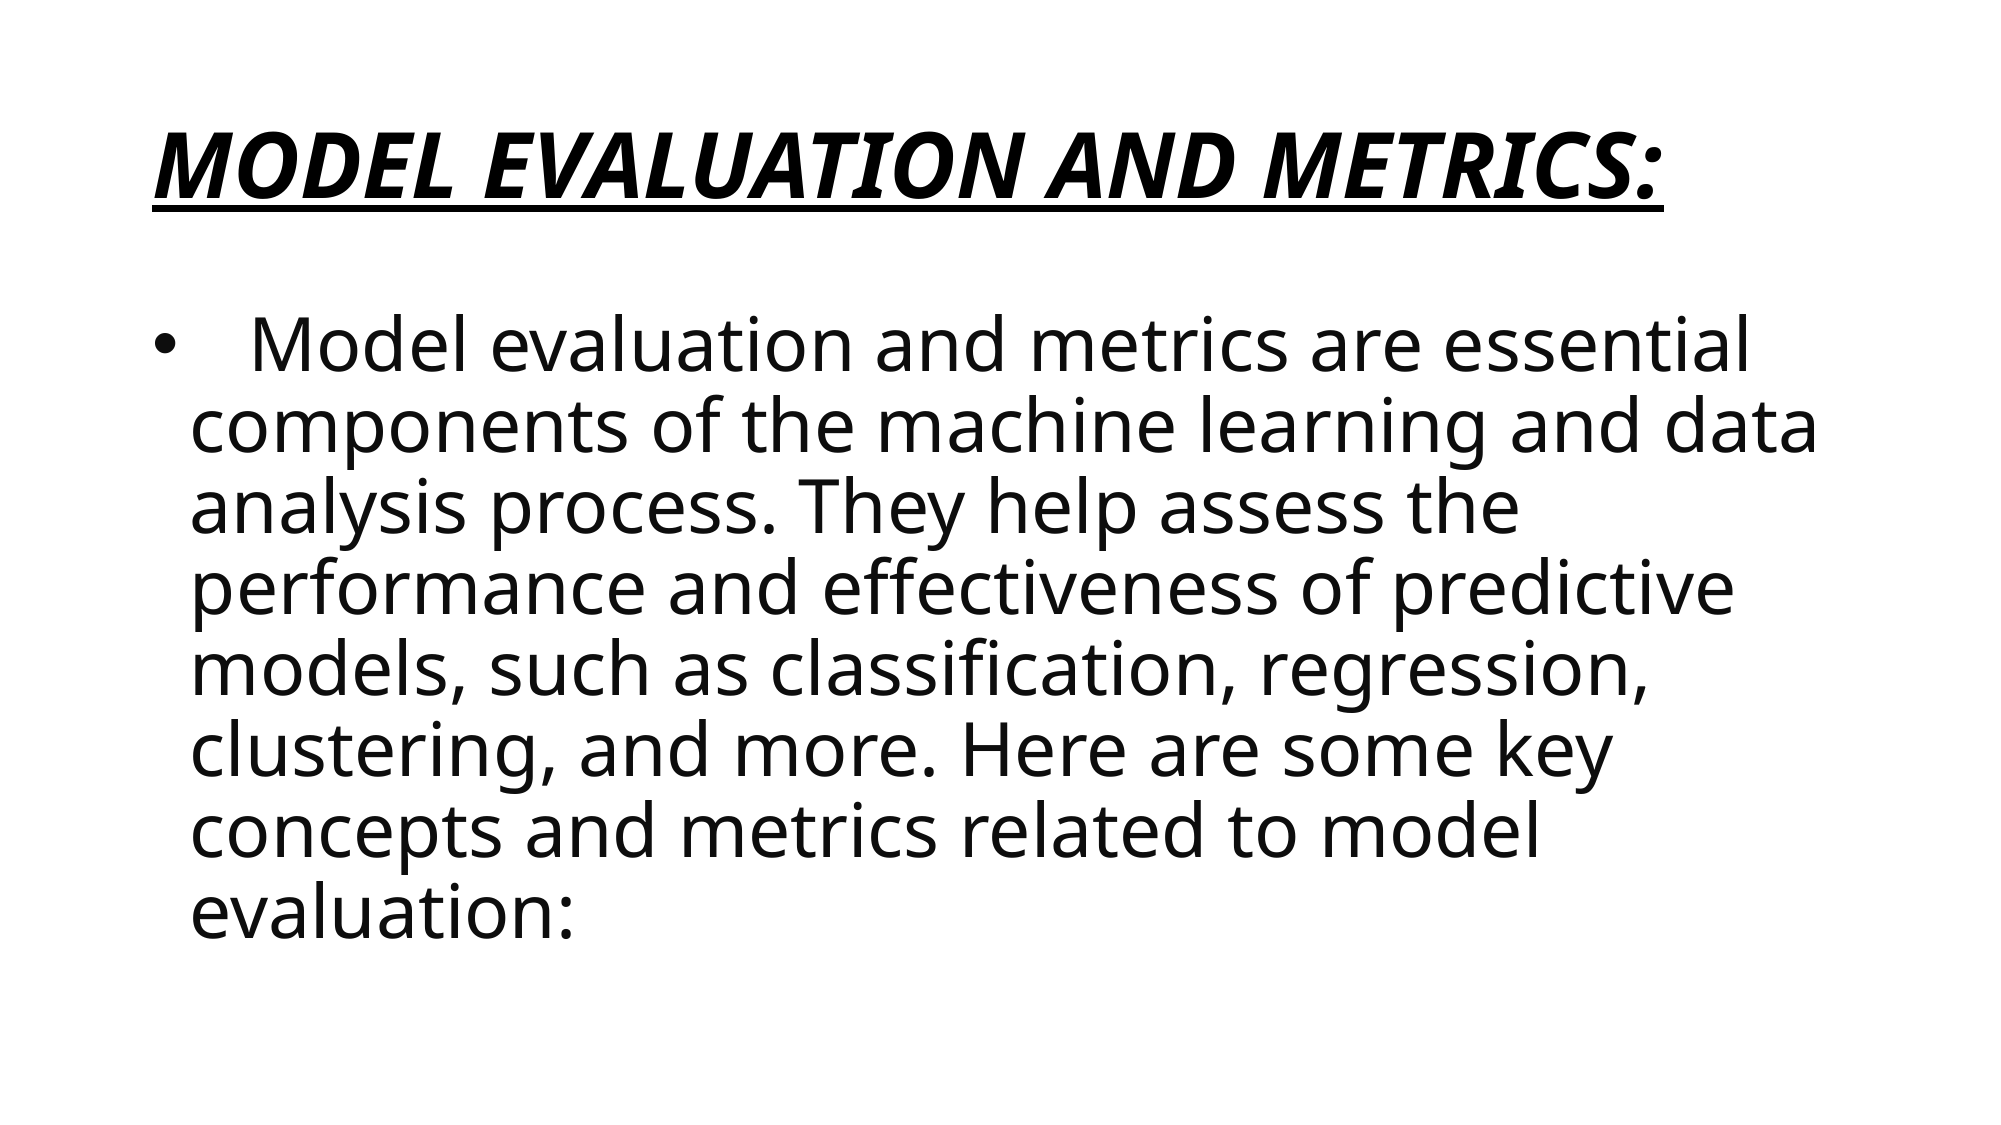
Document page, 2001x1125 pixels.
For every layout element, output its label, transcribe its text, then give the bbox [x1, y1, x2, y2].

title MODEL EVALUATION AND METRICS: [137, 59, 1863, 278]
list Model evaluation and metrics are essential components of the machine learning and data analysis process. They help assess the performance and effectiveness of predictive models, such as classification, regression, clustering, and more. Here are some key concepts and metrics related to model evaluation: [137, 299, 1863, 1014]
